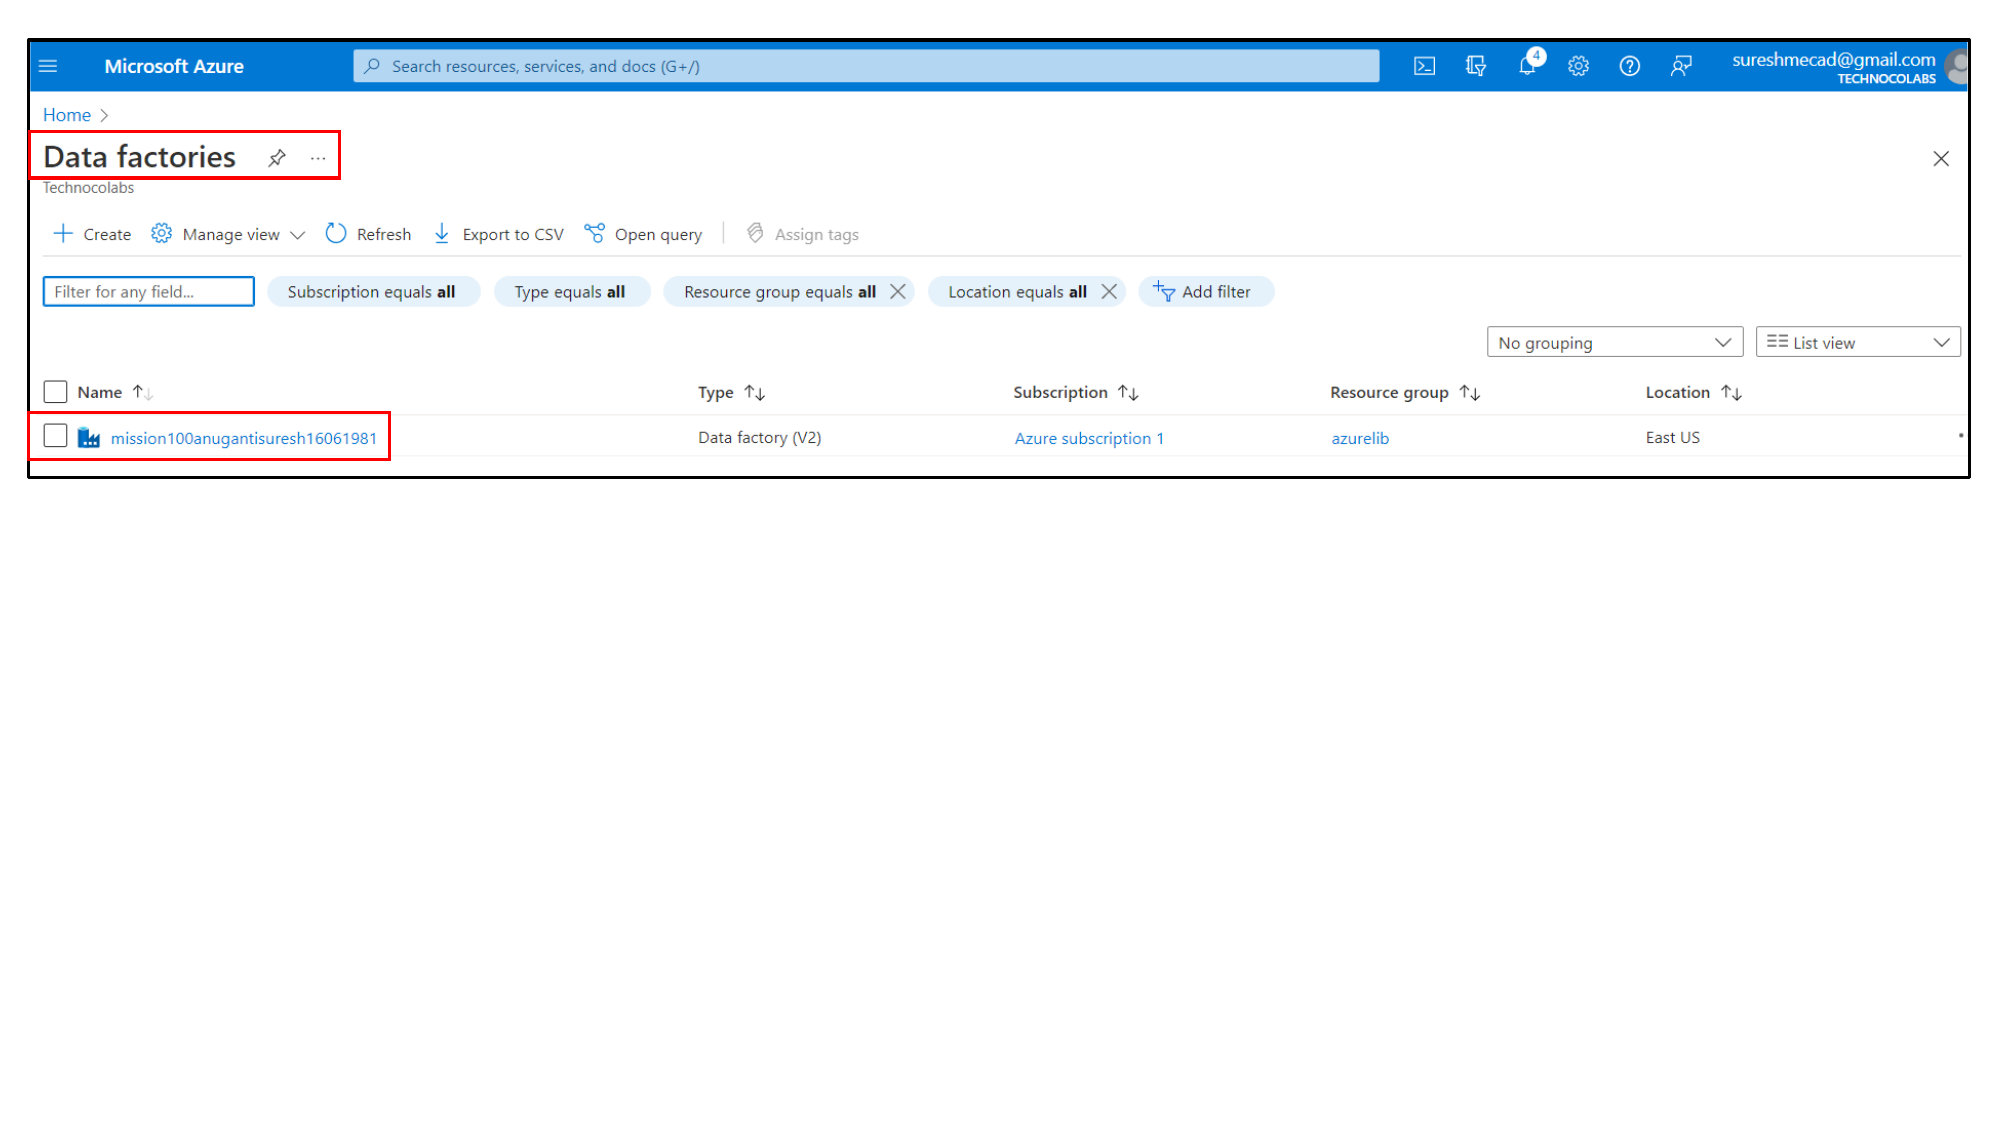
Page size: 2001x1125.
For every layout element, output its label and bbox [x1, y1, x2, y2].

picture [30, 41, 1968, 477]
